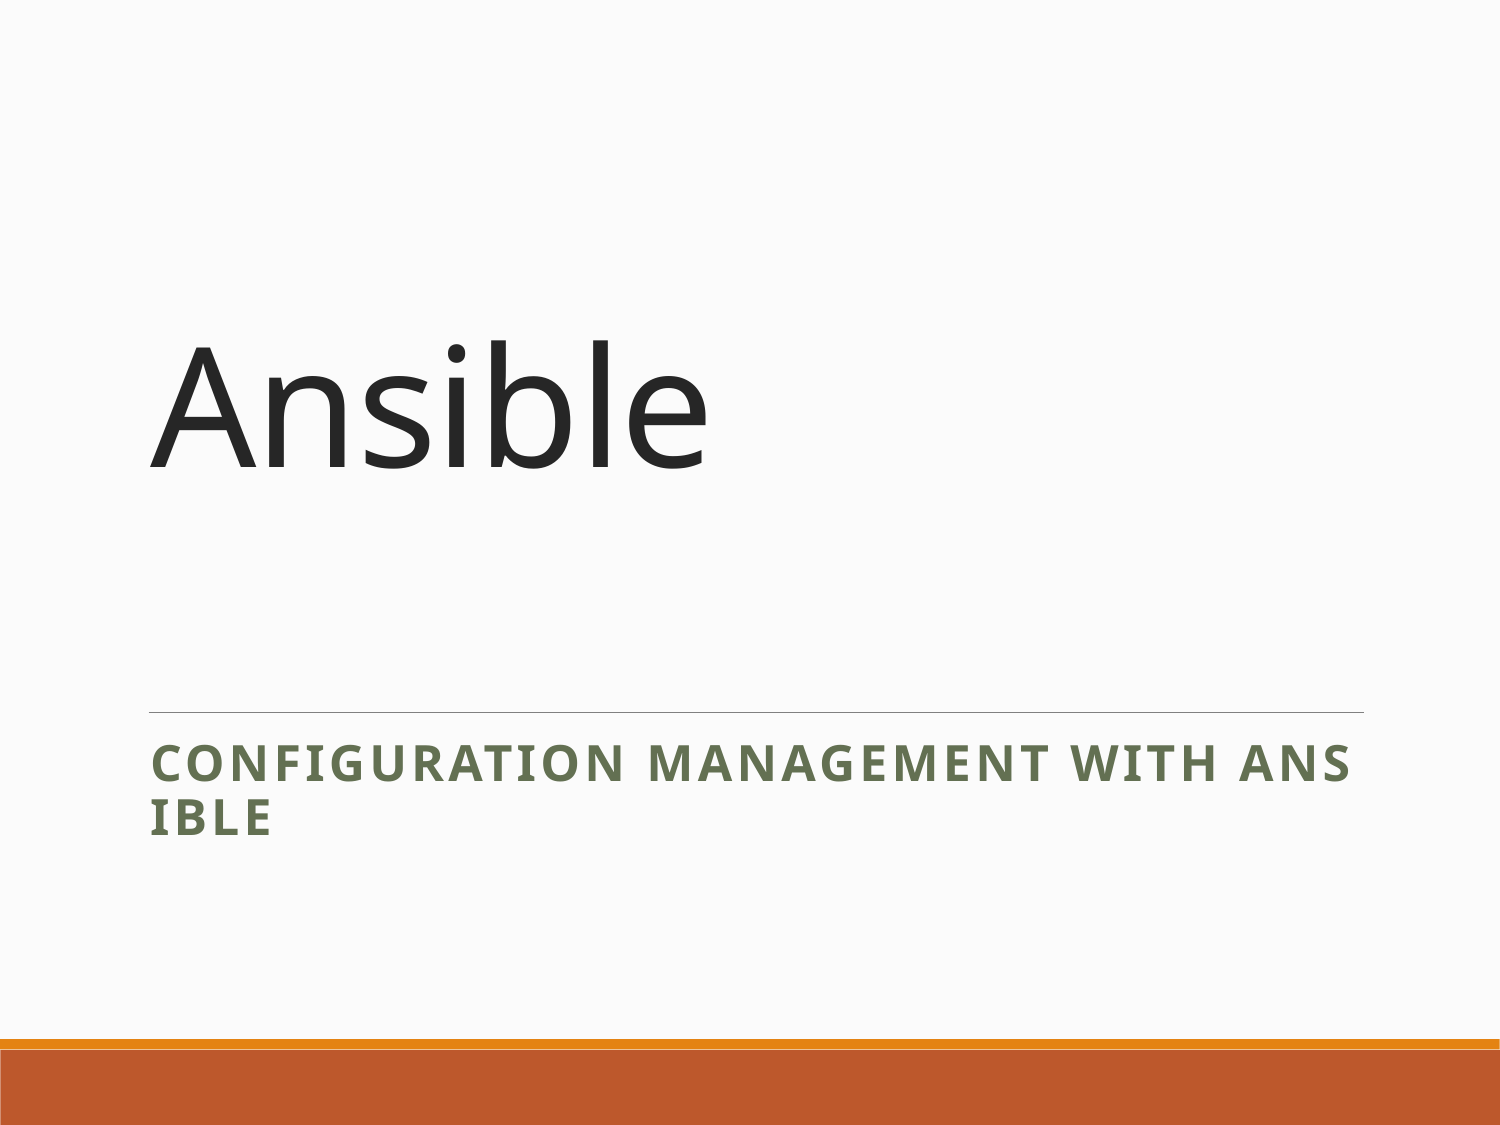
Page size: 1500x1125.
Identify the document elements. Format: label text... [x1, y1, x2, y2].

list Configuration Management with Ansible [135, 730, 1373, 918]
title Ansible [135, 124, 1373, 710]
